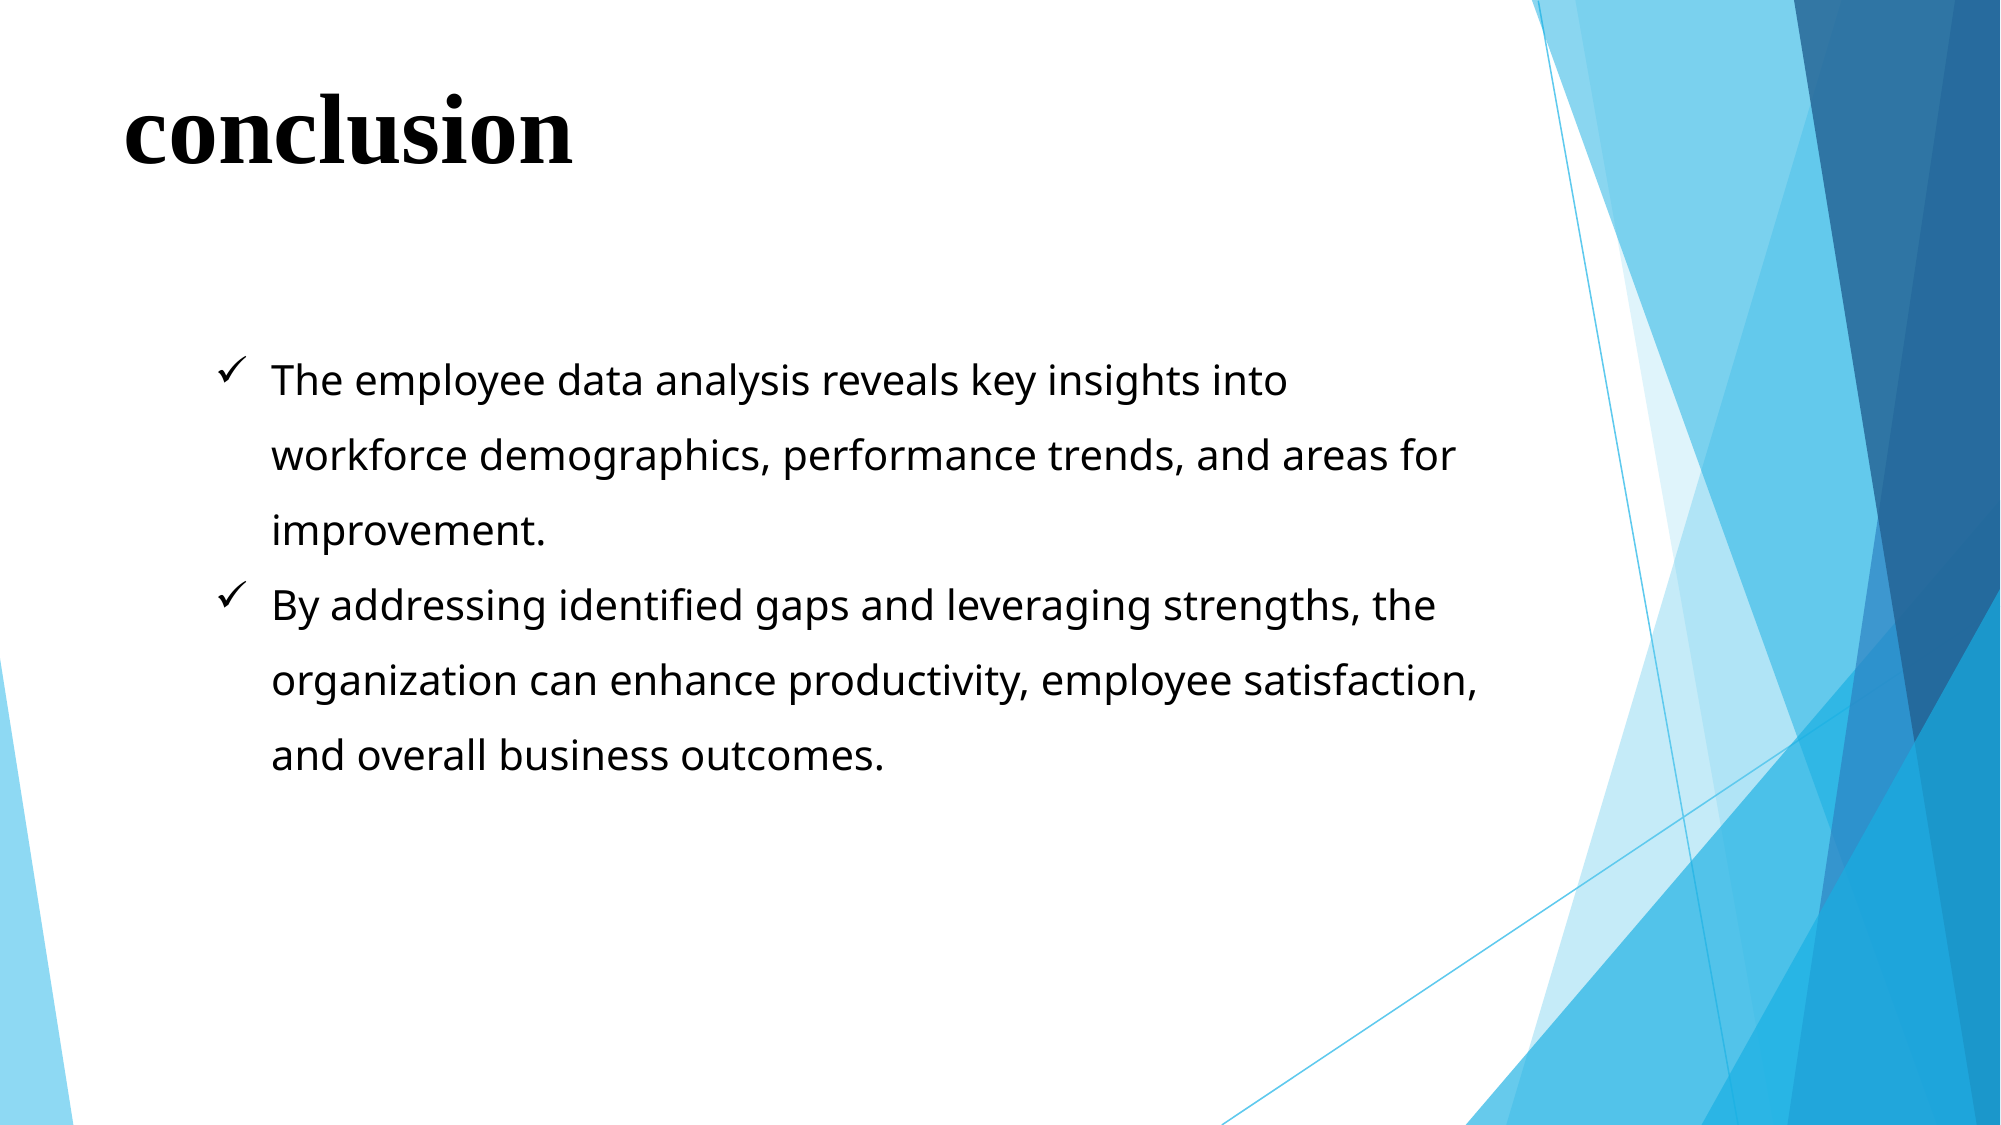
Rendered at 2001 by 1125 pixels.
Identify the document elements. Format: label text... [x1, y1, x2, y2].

text_box The employee data analysis reveals key insights into workforce demographics, performance trends, and areas for improvement. By addressing identified gaps and leveraging strengths, the organization can enhance productivity, employee satisfaction, and overall business outcomes. [200, 321, 1502, 786]
title conclusion [123, 63, 1877, 182]
